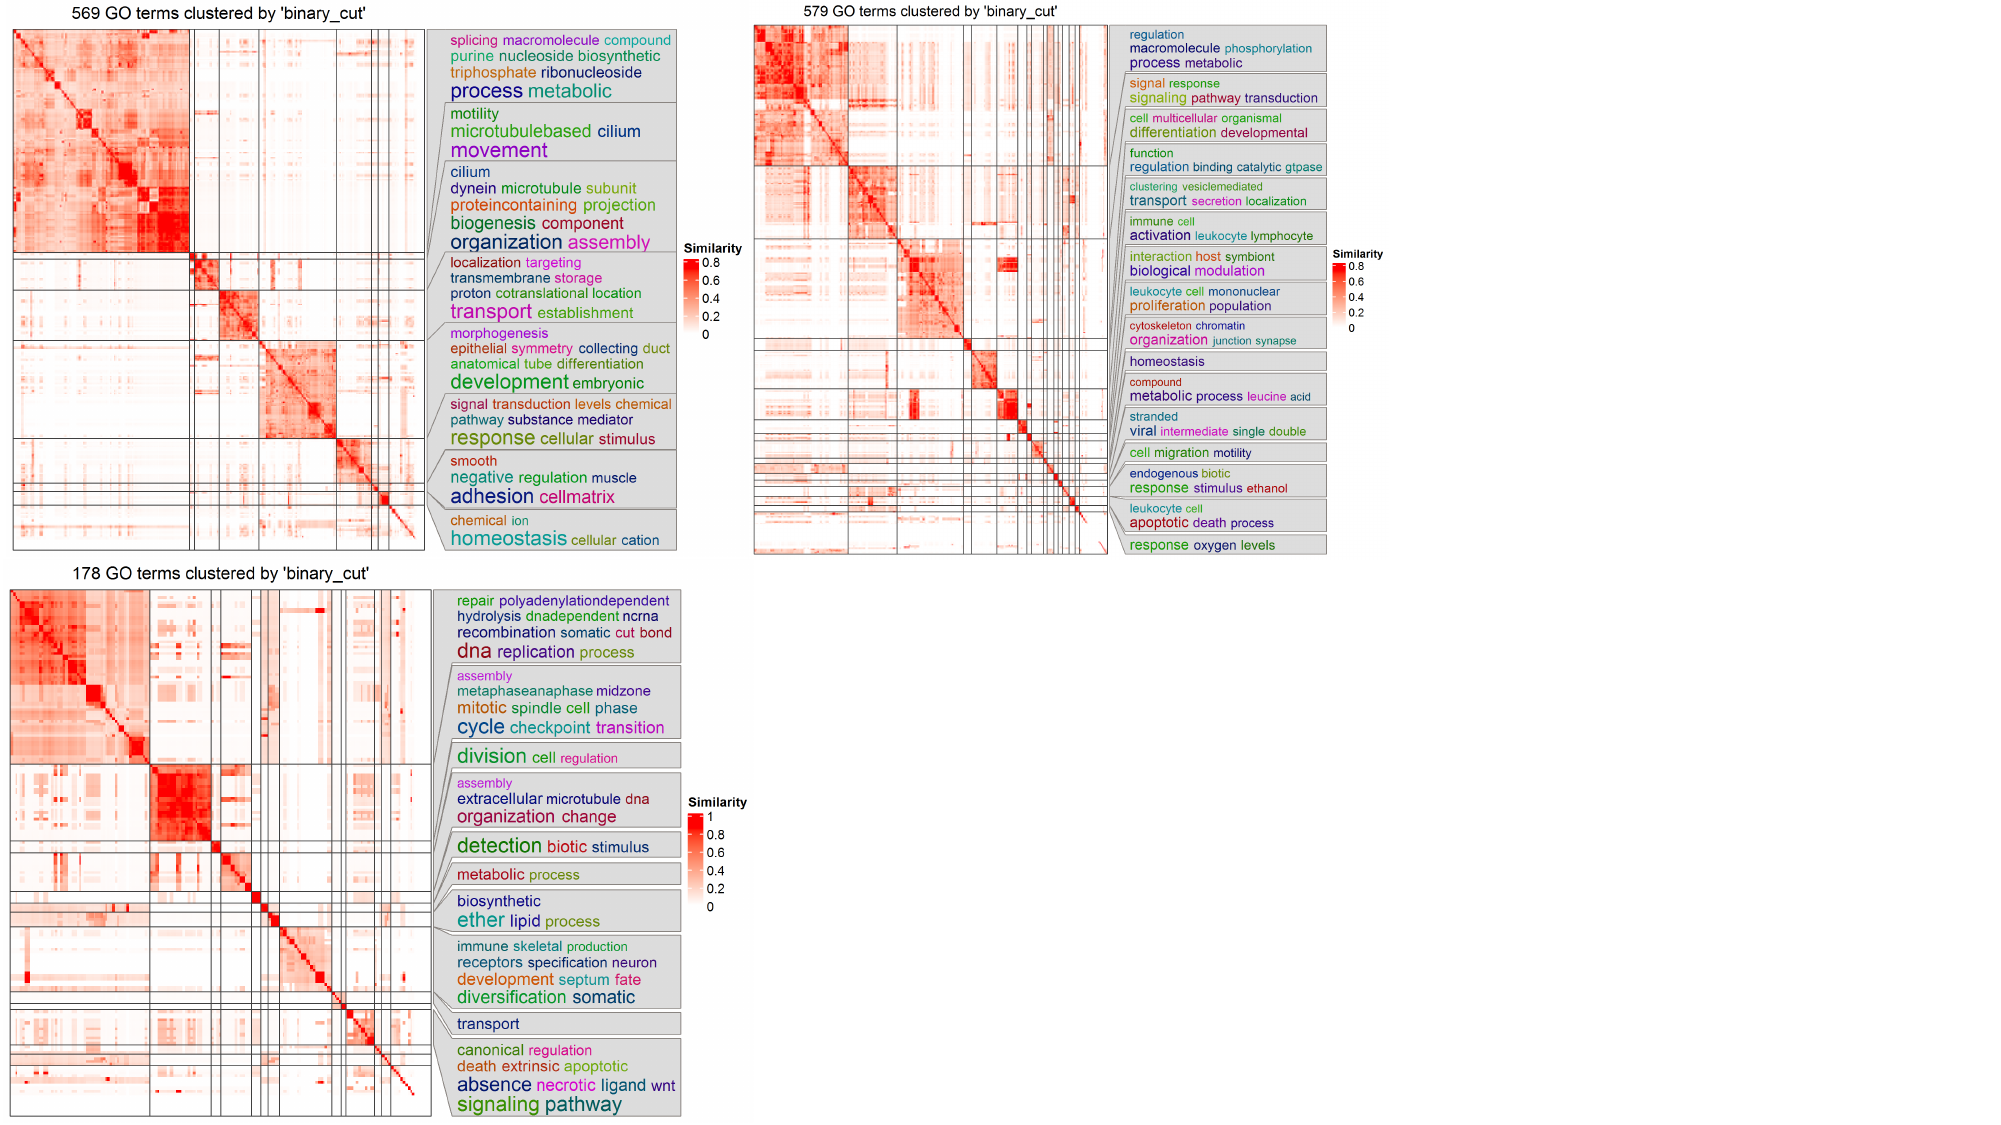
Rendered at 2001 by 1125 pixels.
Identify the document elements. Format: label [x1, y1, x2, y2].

picture [3, 0, 1389, 1123]
